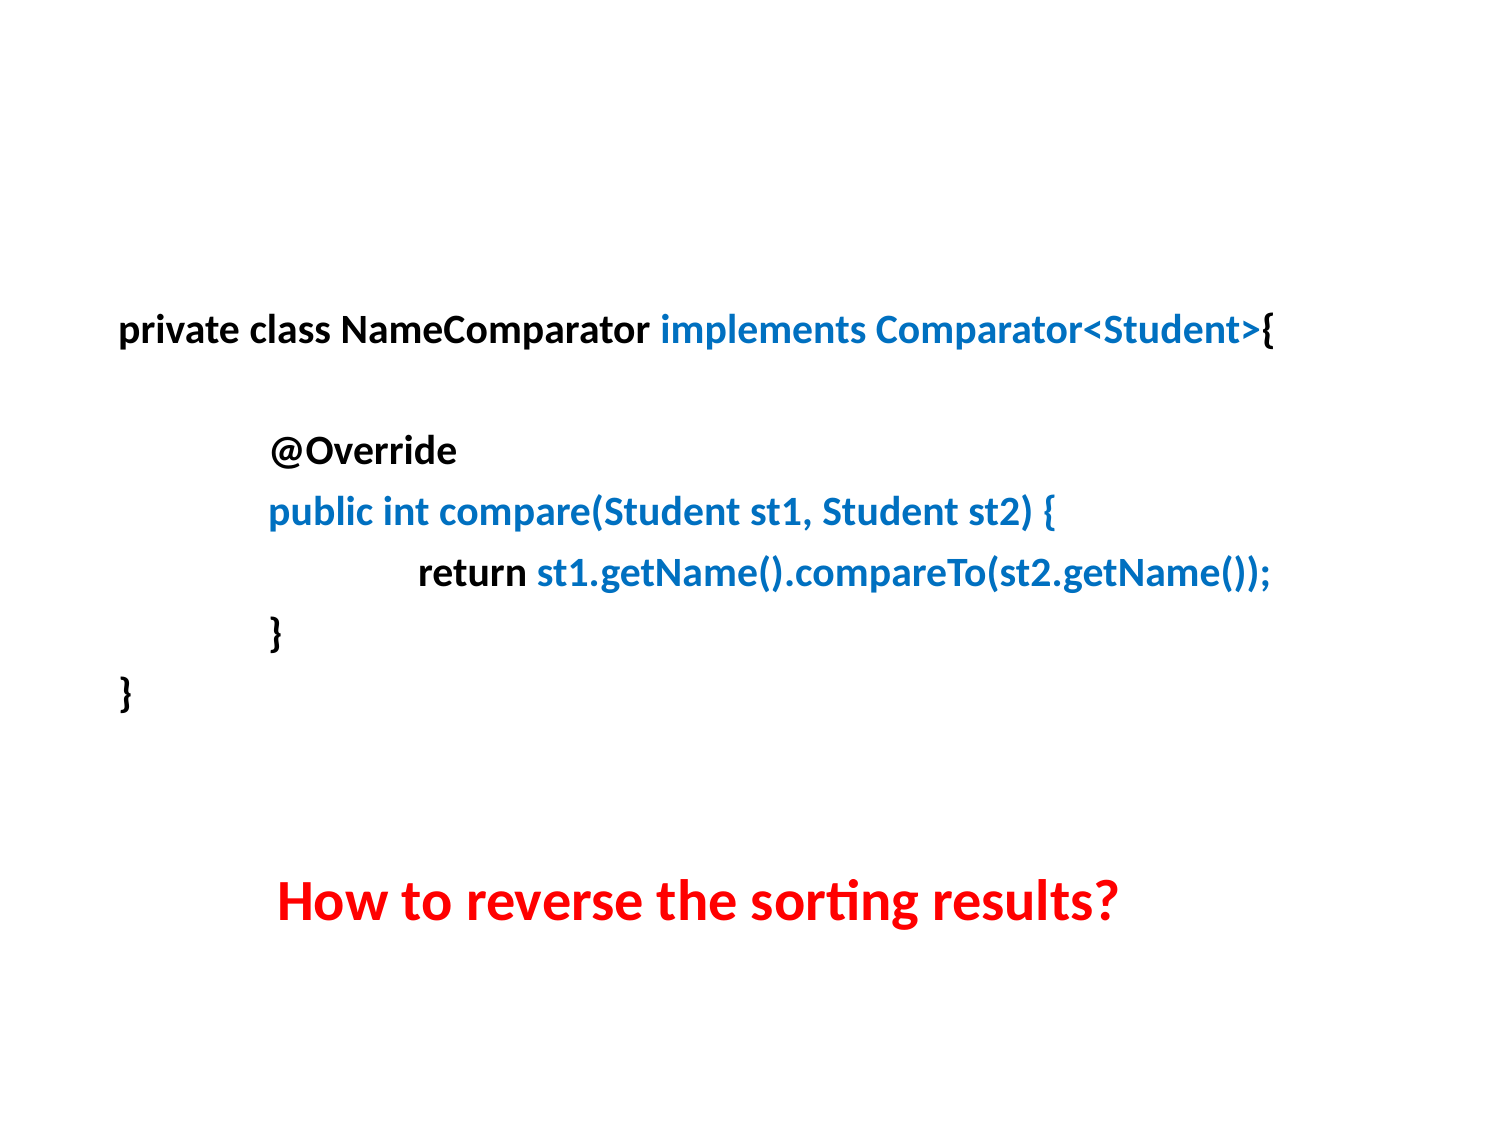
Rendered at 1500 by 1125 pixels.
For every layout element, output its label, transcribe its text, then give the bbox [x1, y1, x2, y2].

text_box How to reverse the sorting results? [262, 854, 1136, 940]
list private class NameComparator implements Comparator<Student>{ @Override public int compare(Student st1, Student st2) { return st1.getName().compareTo(st2.getName()); } } [103, 299, 1397, 1014]
